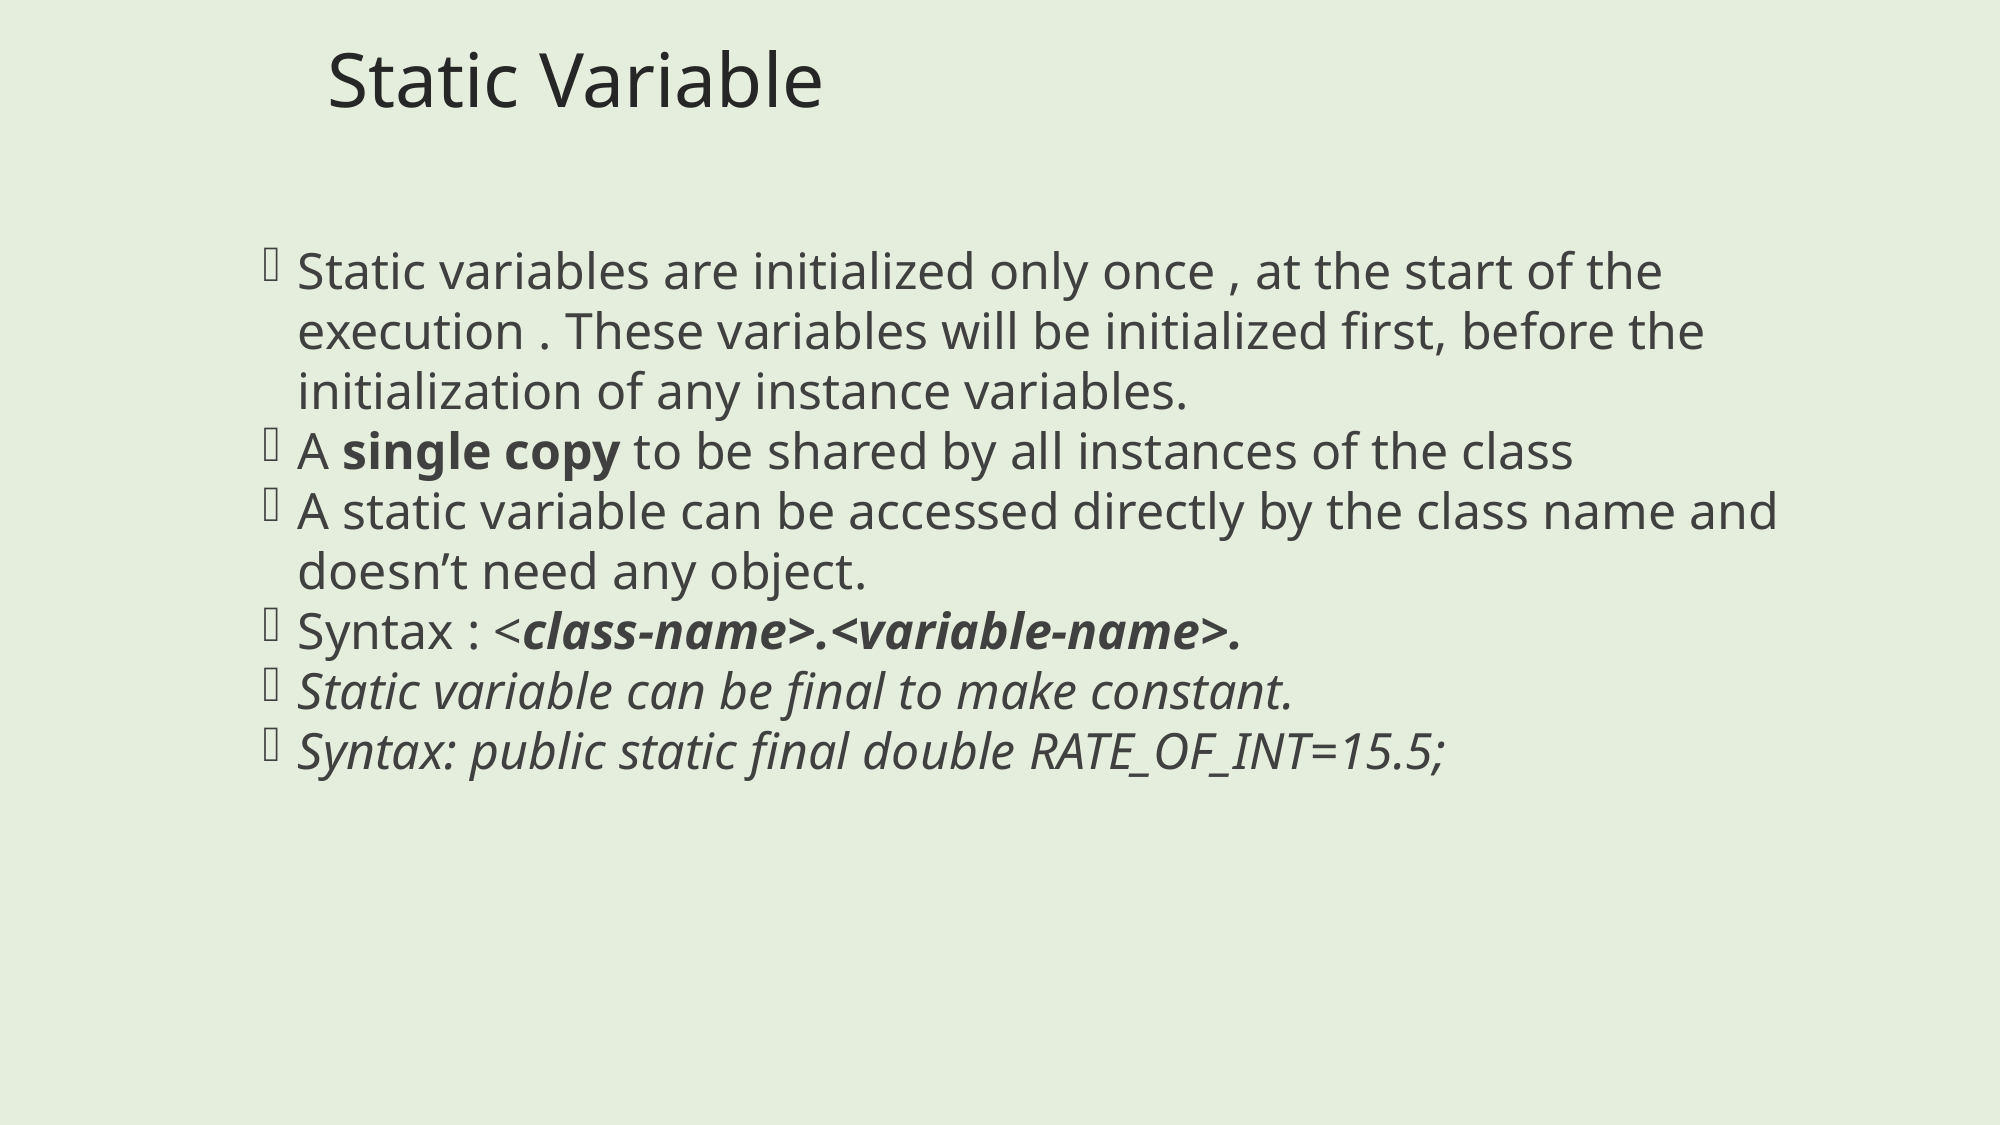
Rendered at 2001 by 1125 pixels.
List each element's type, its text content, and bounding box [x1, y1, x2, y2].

text_box Static variables are initialized only once , at the start of the execution . These variables will be initialized first, before the initialization of any instance variables. A single copy to be shared by all instances of the class A static variable can be accessed directly by the class name and doesn’t need any object. Syntax : <class-name>.<variable-name>. Static variable can be final to make constant. Syntax: public static final double RATE_OF_INT=15.5; [247, 232, 1861, 893]
text_box Static Variable [312, 24, 1663, 138]
